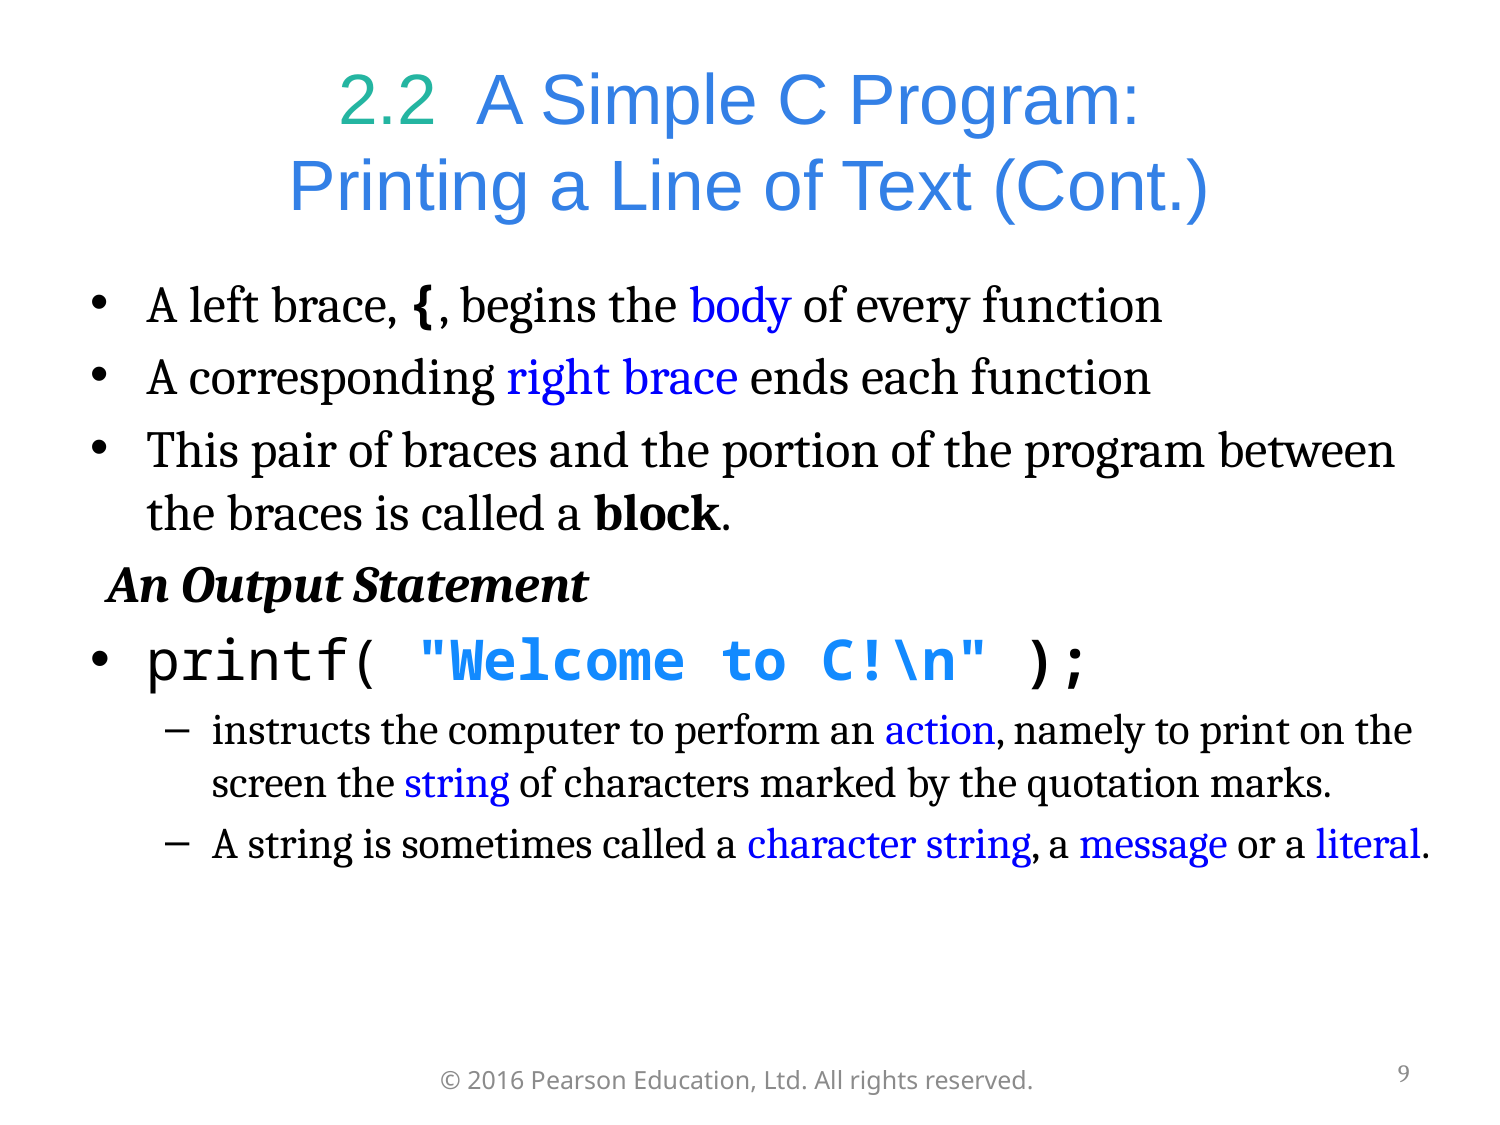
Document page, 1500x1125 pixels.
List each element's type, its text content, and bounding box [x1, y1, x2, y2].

title 2.2 A Simple C Program: Printing a Line of Text (Cont.) [75, 45, 1425, 233]
list A left brace, {, begins the body of every function A corresponding right brace ends each function This pair of braces and the portion of the program between the braces is called a block. An Output Statement printf( "Welcome to C!\n" ); instructs the computer to perform an action, namely to print on the screen the string of characters marked by the quotation marks. A string is sometimes called a character string, a message or a literal. [75, 262, 1488, 1036]
slide_number 9 [1074, 1042, 1425, 1103]
footer © 2016 Pearson Education, Ltd. All rights reserved. [287, 1050, 1188, 1110]
